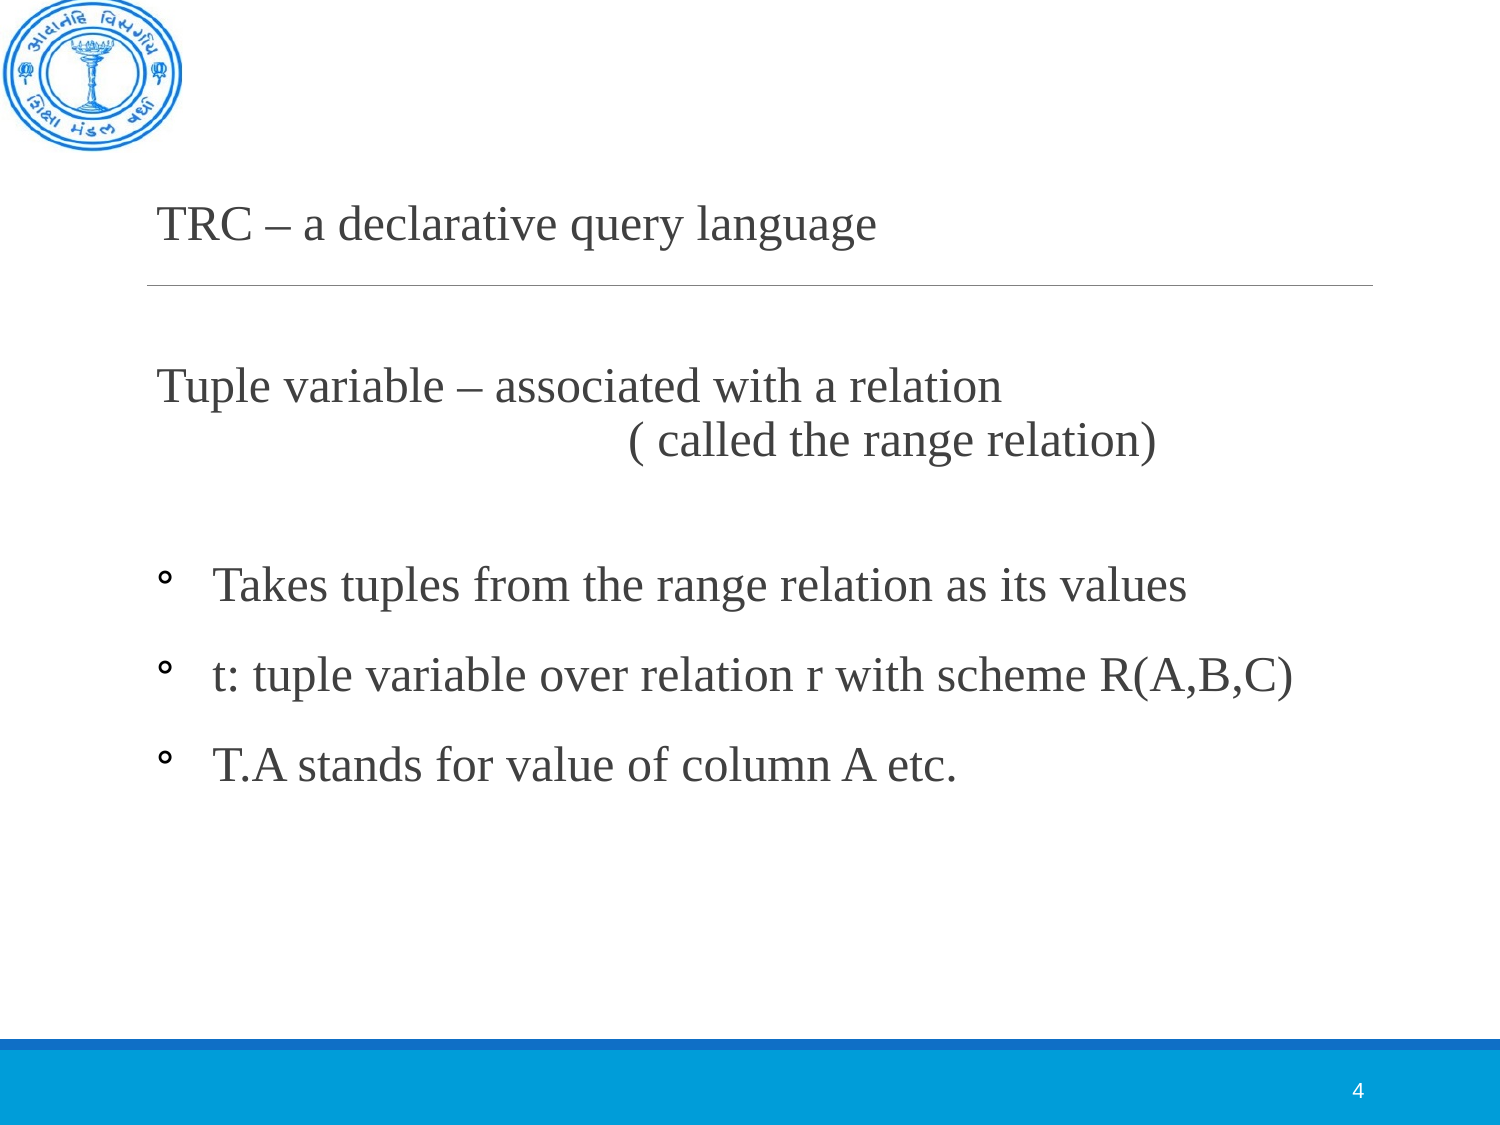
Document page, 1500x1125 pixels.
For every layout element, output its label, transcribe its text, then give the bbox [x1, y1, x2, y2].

slide_number 4 [1218, 1059, 1380, 1120]
list TRC – a declarative query language Tuple variable – associated with a relation ( called the range relation) Takes tuples from the range relation as its values t: tuple variable over relation r with scheme R(A,B,C) T.A stands for value of column A etc. [41, 189, 1459, 993]
picture [0, 0, 184, 154]
